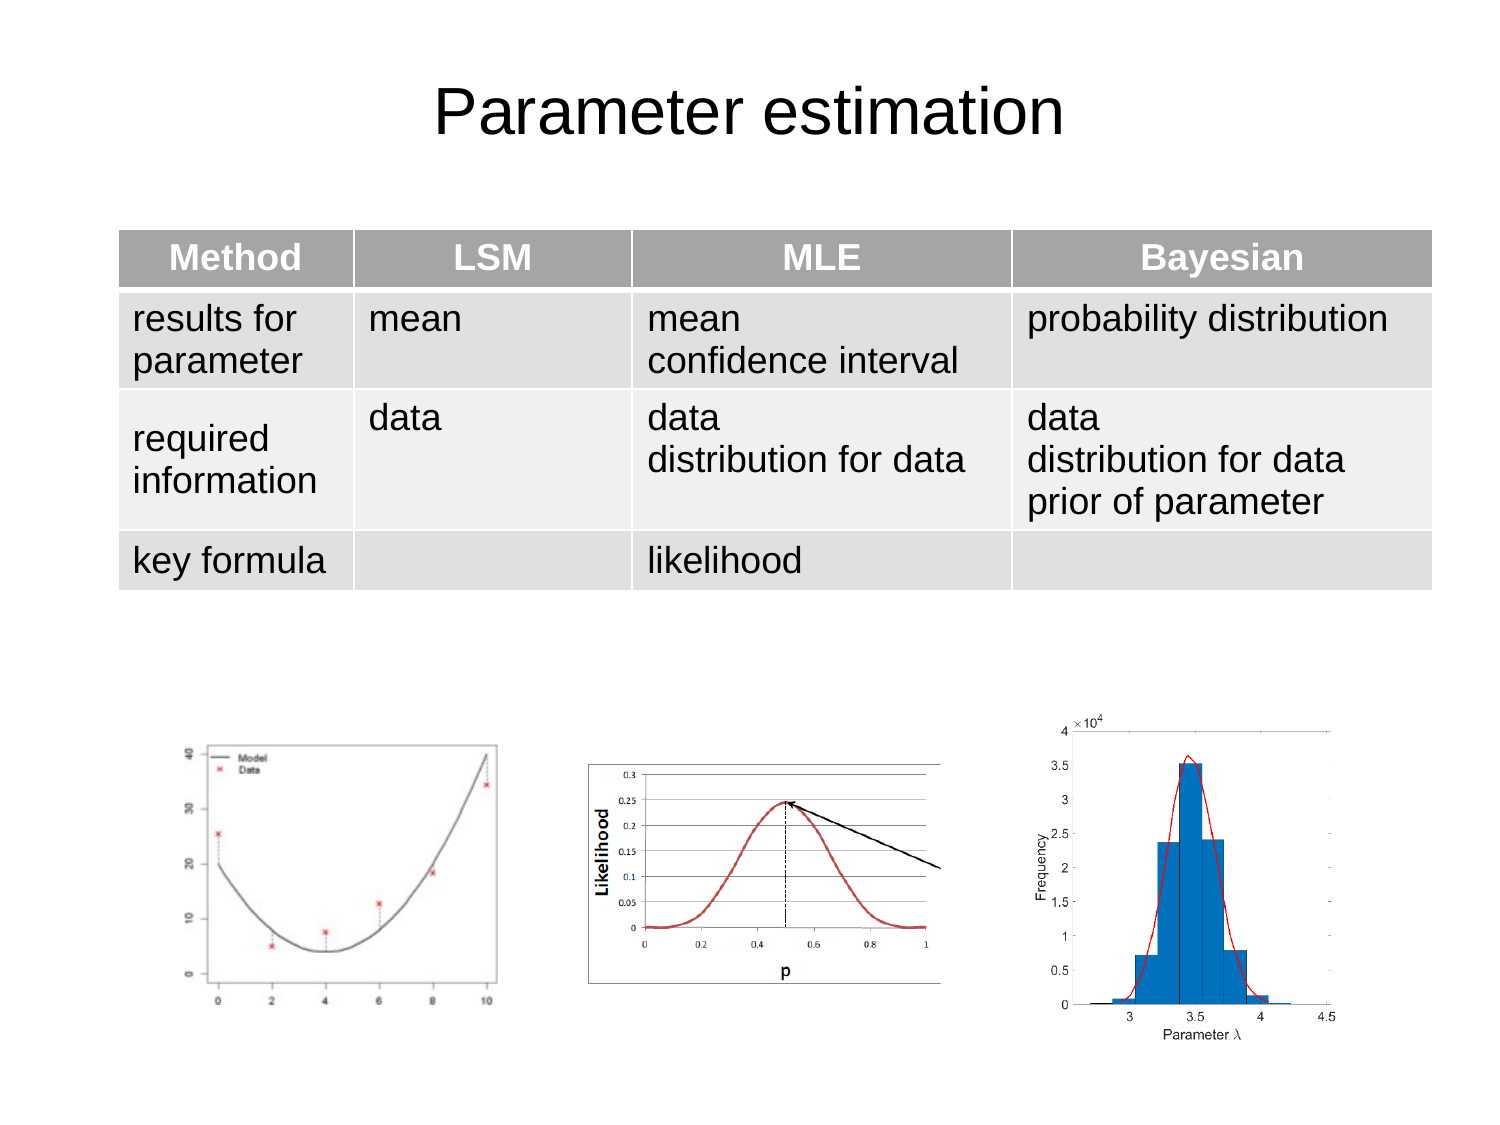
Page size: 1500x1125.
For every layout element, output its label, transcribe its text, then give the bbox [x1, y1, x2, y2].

text_box Parameter estimation [103, 59, 1397, 167]
picture [582, 762, 941, 986]
picture [1026, 705, 1345, 1042]
text_box [184, 744, 498, 1005]
